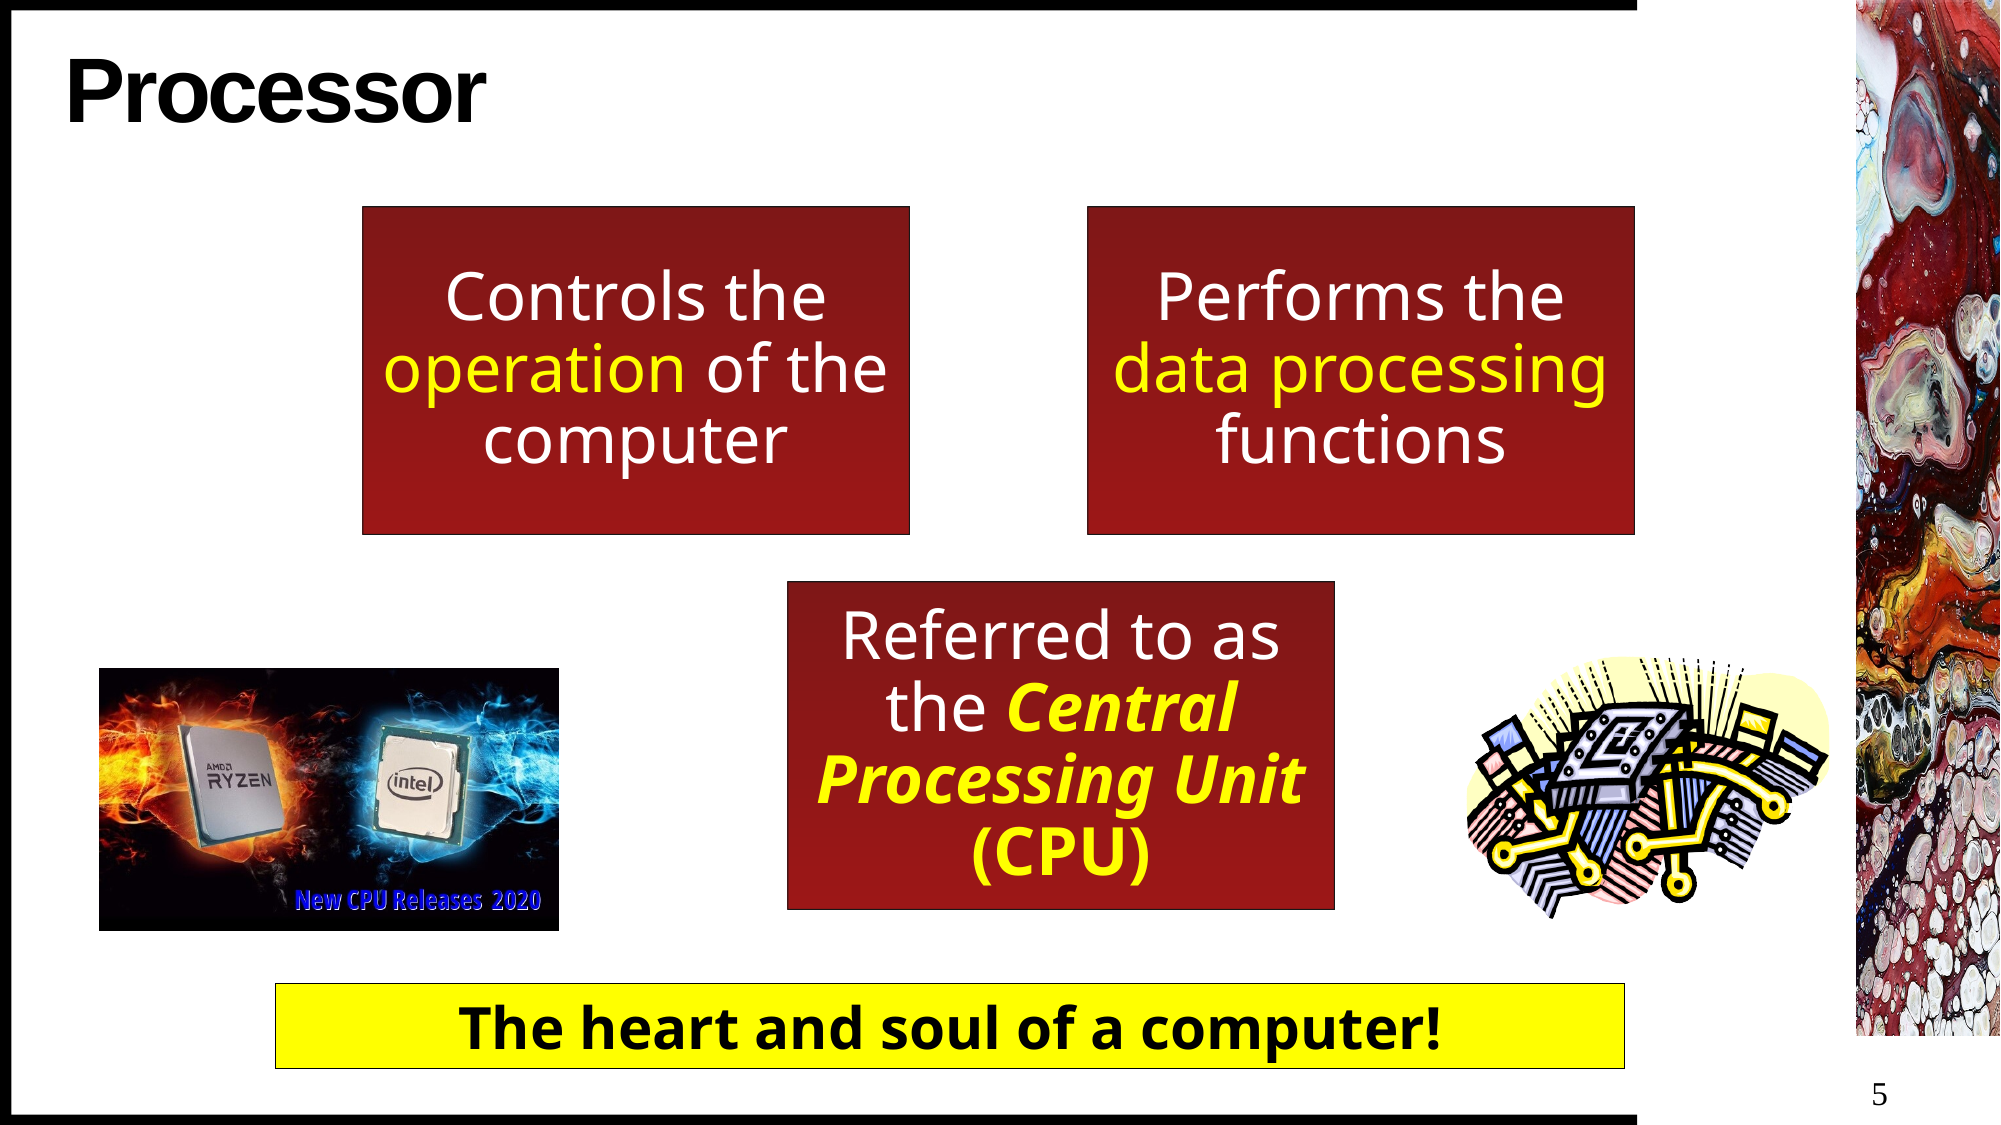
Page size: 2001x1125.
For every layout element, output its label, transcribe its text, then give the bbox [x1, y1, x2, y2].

text_box [1700, 654, 1830, 919]
text_box The heart and soul of a computer! [275, 983, 1625, 1069]
title Processor [64, 37, 1573, 149]
picture [1856, 0, 2000, 1036]
slide_number 5 [1856, 1069, 1903, 1115]
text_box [299, 206, 1700, 919]
picture [99, 668, 559, 931]
